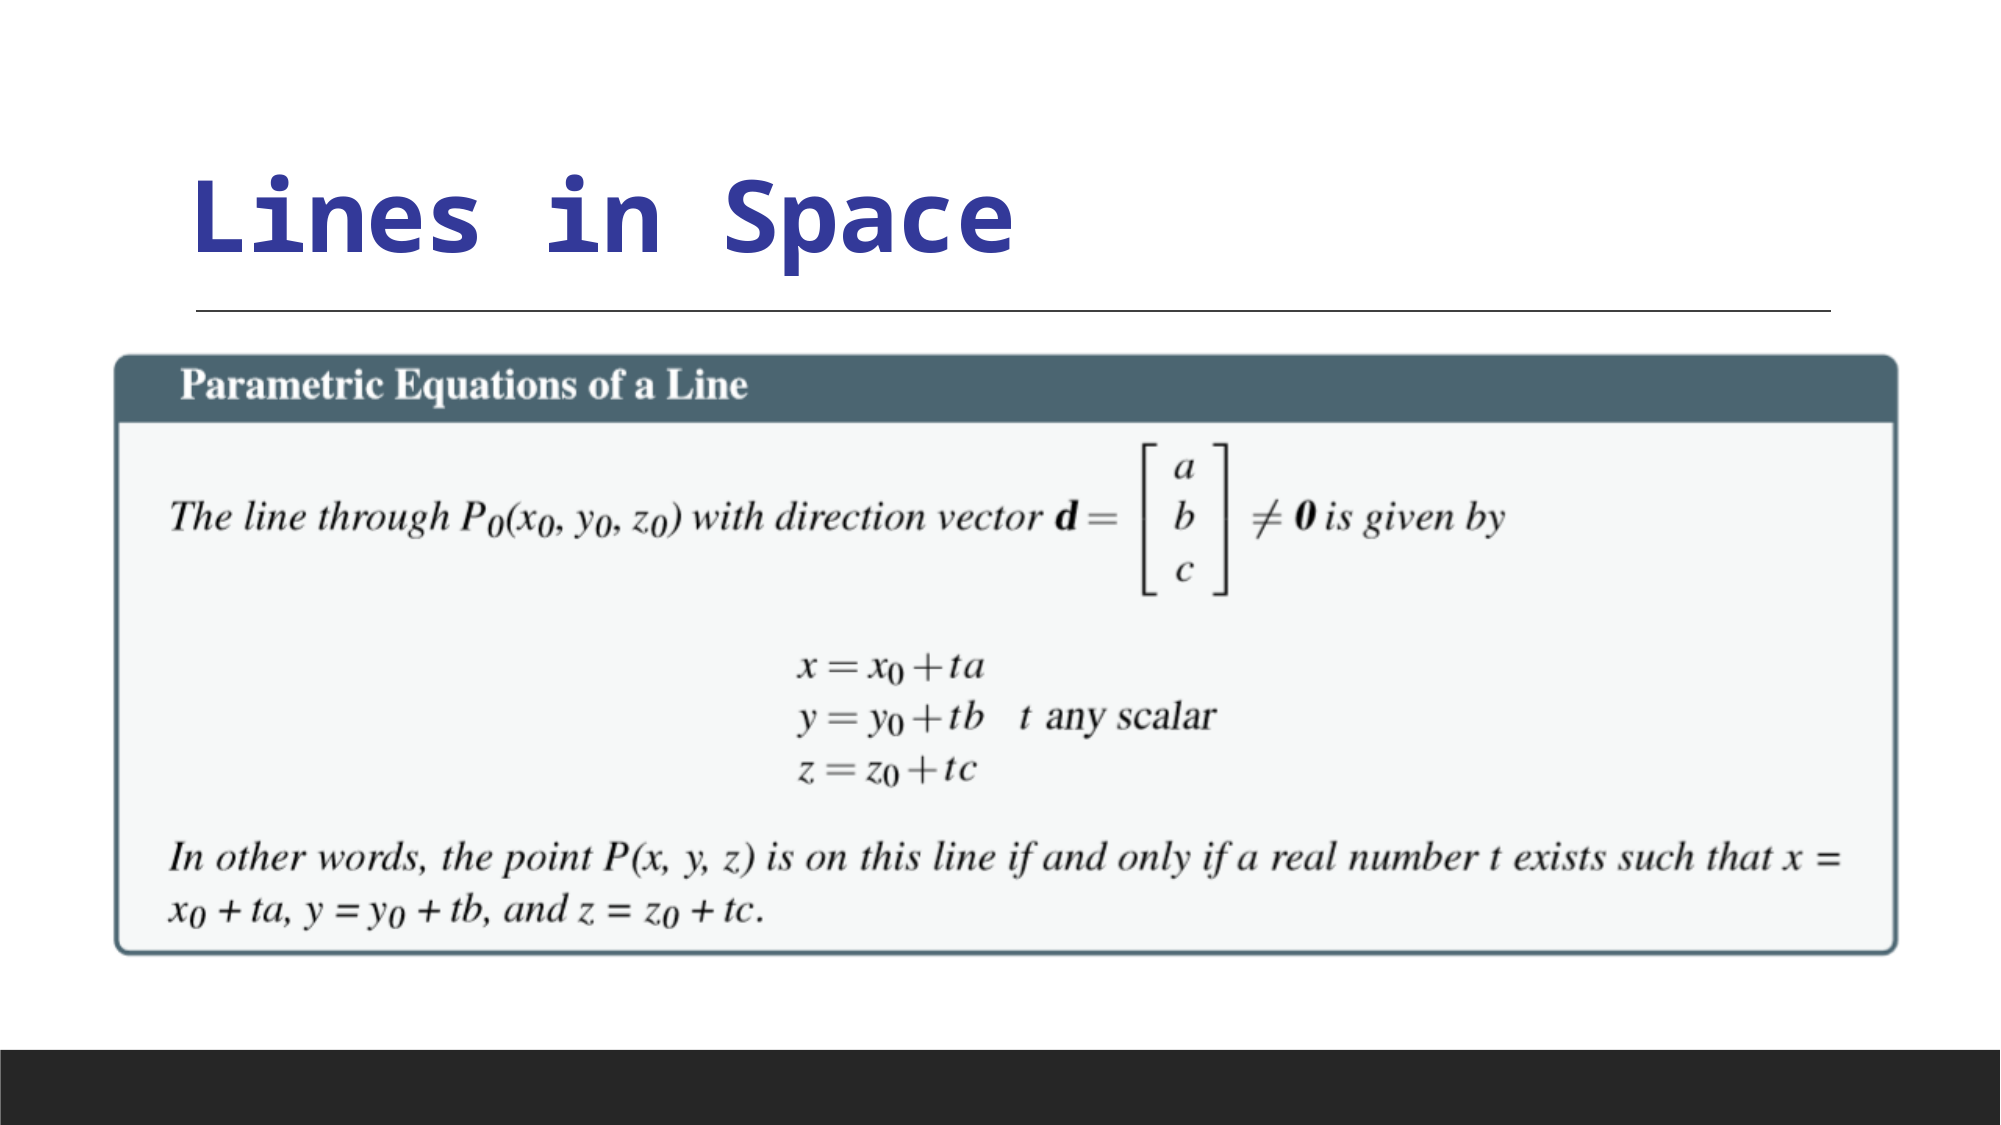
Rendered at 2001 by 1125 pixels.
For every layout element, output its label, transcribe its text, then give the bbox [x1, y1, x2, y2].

picture [106, 345, 1904, 962]
title Lines in Space [174, 43, 1825, 282]
